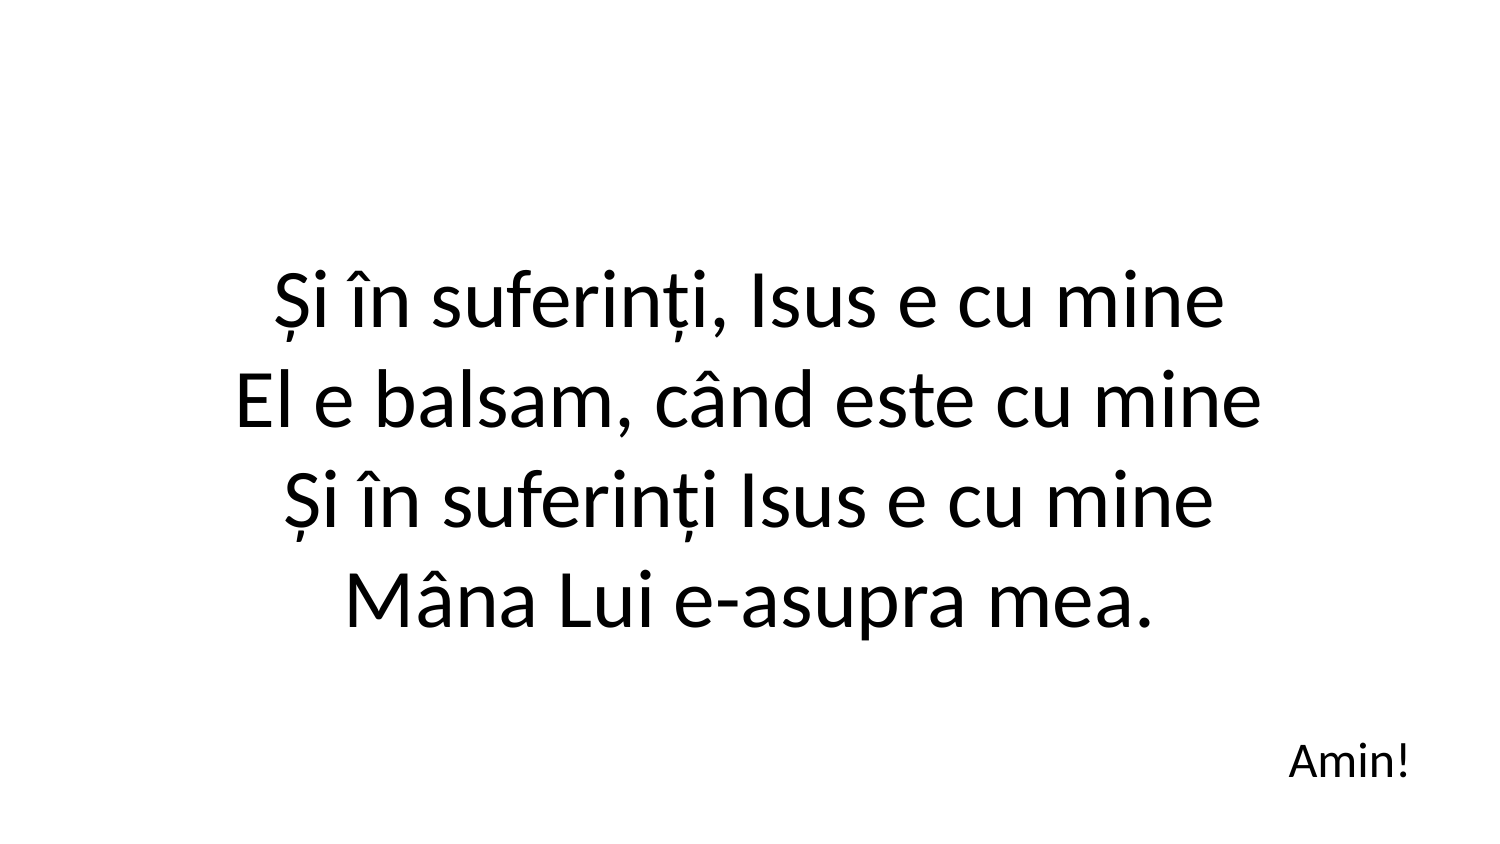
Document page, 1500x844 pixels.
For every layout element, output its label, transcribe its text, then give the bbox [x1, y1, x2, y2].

text_box Și în suferinți, Isus e cu mine El e balsam, când este cu mine Și în suferinți Isus e cu mine Mâna Lui e-asupra mea. [220, 192, 1280, 652]
text_box Amin! [1273, 674, 1427, 795]
